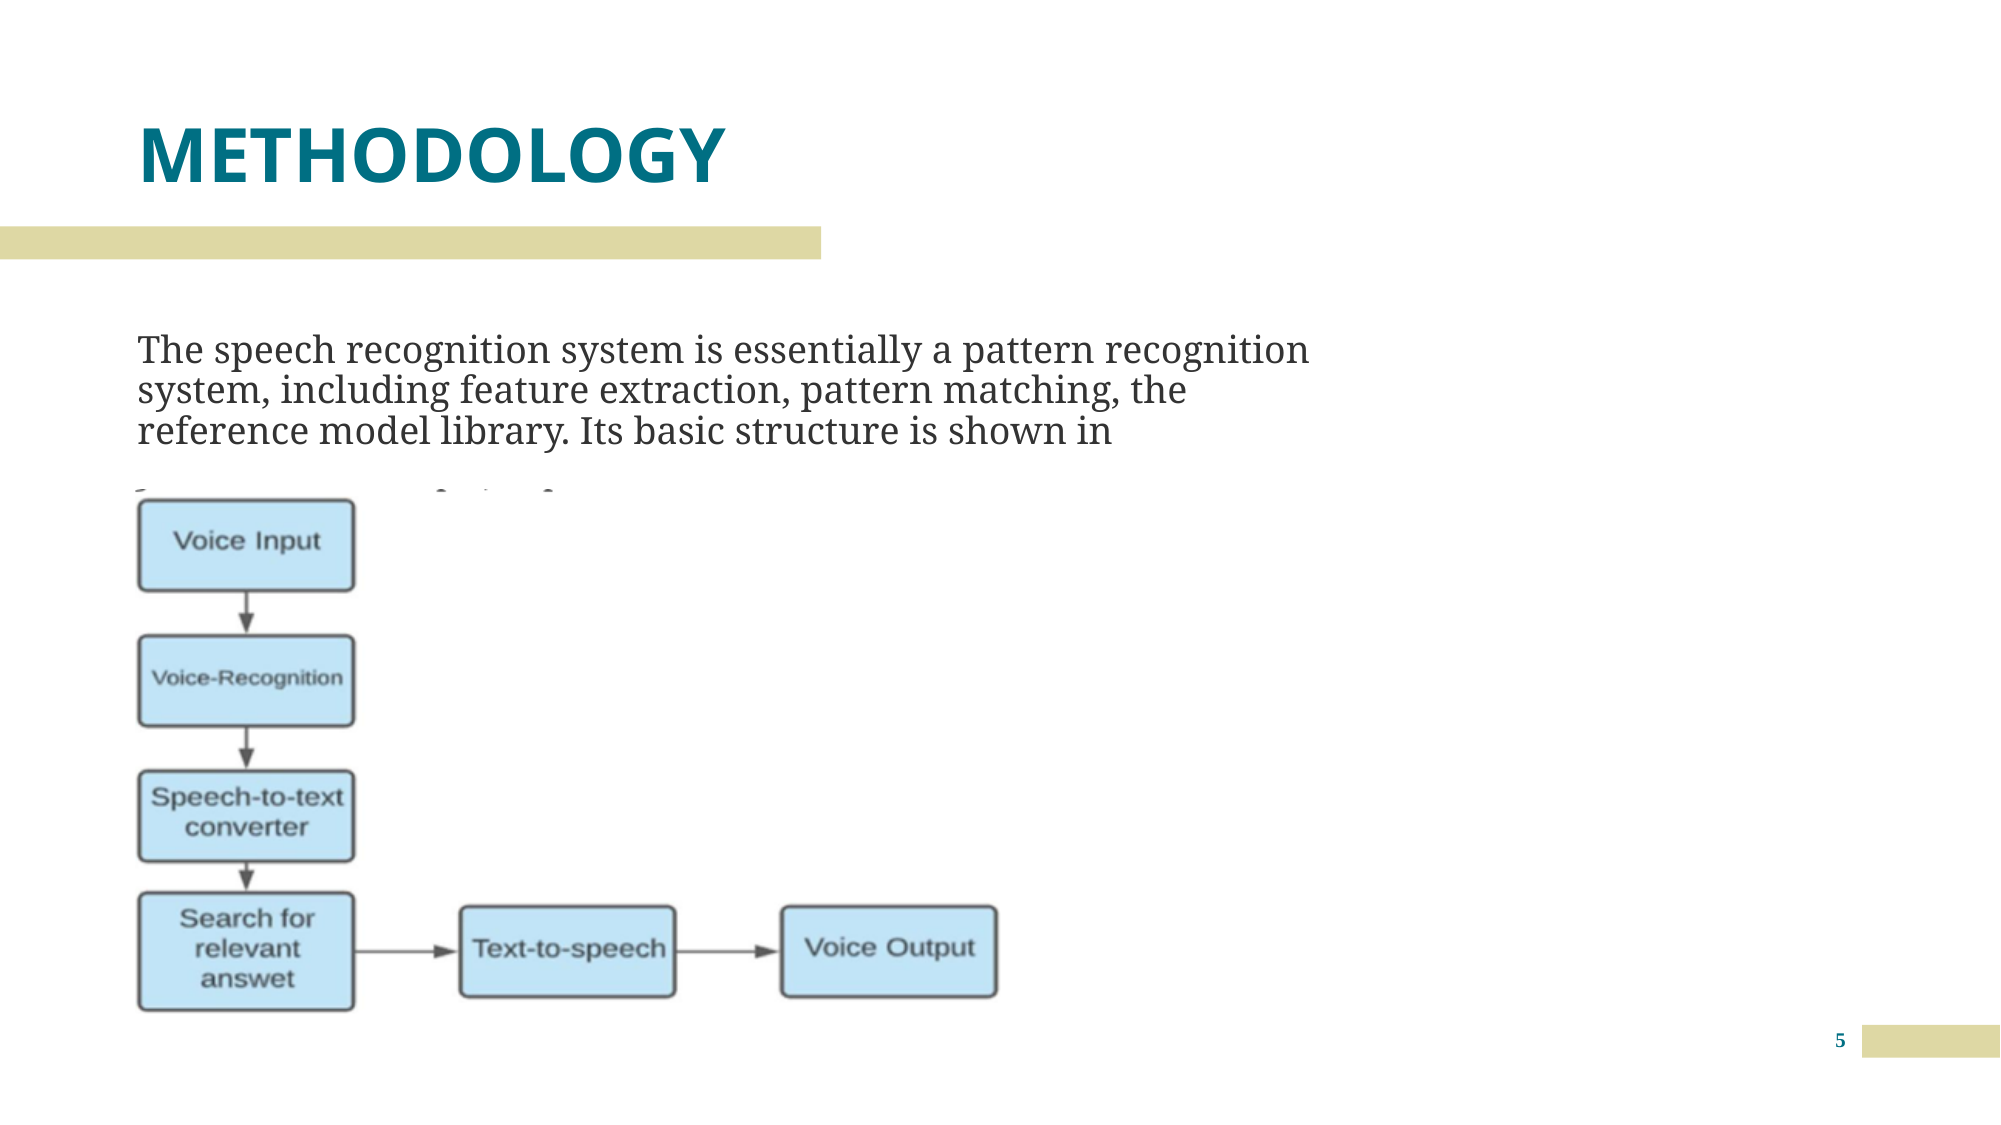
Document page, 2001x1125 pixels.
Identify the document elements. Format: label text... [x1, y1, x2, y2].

picture [131, 477, 1110, 1040]
title METHODOLOGY [135, 105, 863, 296]
text_box 5 [1833, 1025, 1848, 1053]
text_box The speech recognition system is essentially a pattern recognition system, including feature extraction, pattern matching, the reference model library. Its basic structure is shown in [135, 324, 1317, 453]
text_box [0, 226, 135, 260]
